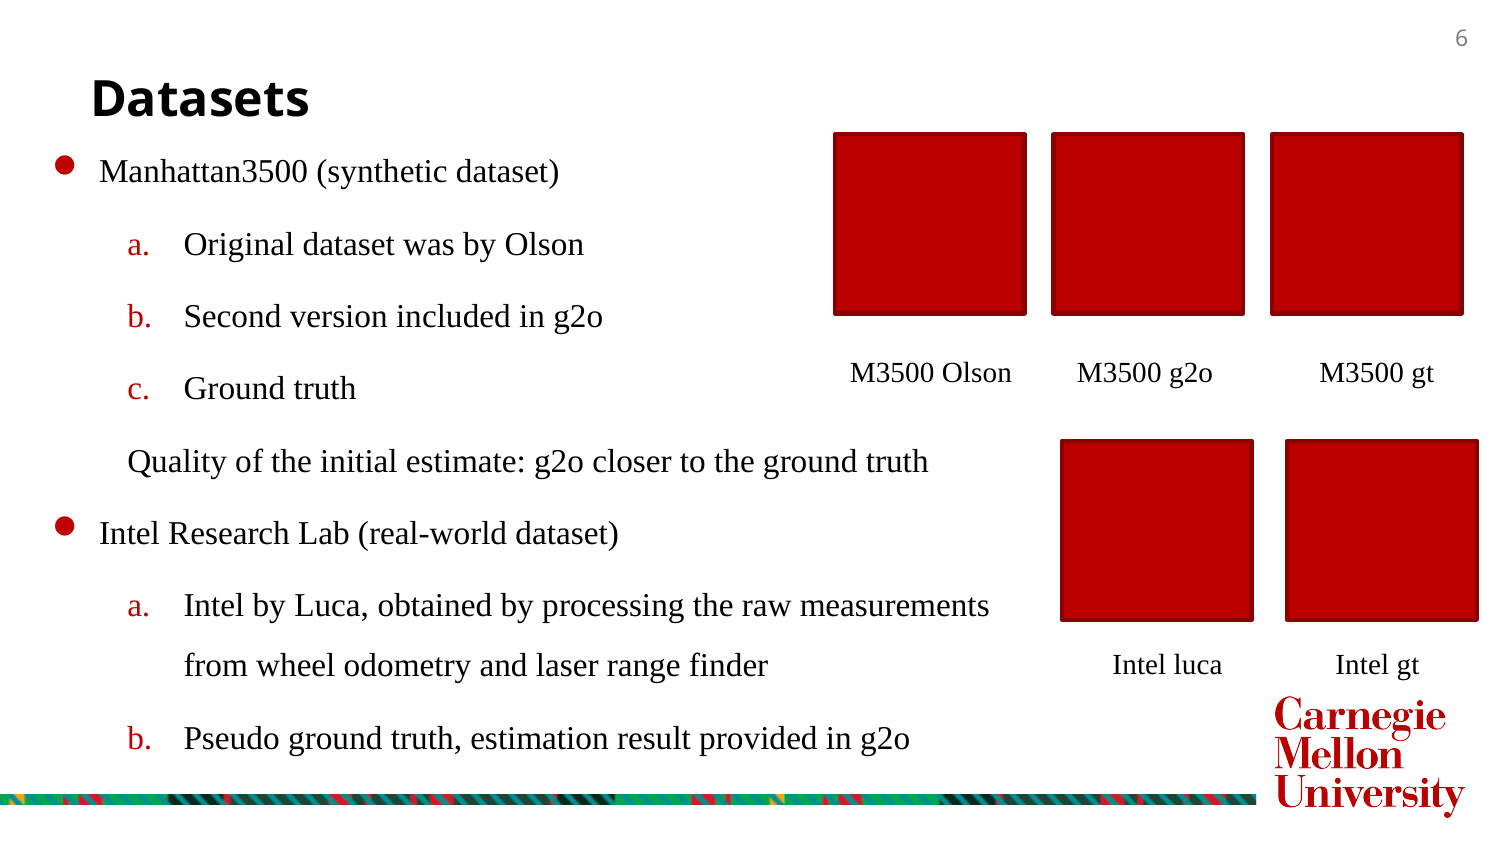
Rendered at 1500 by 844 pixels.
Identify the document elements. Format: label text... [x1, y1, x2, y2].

text_box Intel gt [1320, 637, 1476, 688]
text_box [1285, 439, 1479, 622]
text_box [1051, 132, 1245, 316]
text_box M3500 g2o [1062, 346, 1252, 396]
text_box Intel luca [1097, 637, 1253, 688]
list Manhattan3500 (synthetic dataset) Original dataset was by Olson Second version included in g2o Ground truth Quality of the initial estimate: g2o closer to the ground truth Intel Research Lab (real-world dataset) Intel by Luca, obtained by processing the raw measurements from wheel odometry and laser range finder Pseudo ground truth, estimation result provided in g2o [0, 121, 1035, 685]
title Datasets [75, 59, 1425, 160]
text_box M3500 Olson [835, 346, 1053, 397]
text_box [1270, 132, 1464, 316]
text_box [1060, 439, 1254, 622]
picture [0, 794, 1257, 805]
text_box M3500 gt [1304, 346, 1460, 397]
text_box [833, 132, 1027, 316]
picture [1275, 696, 1465, 818]
